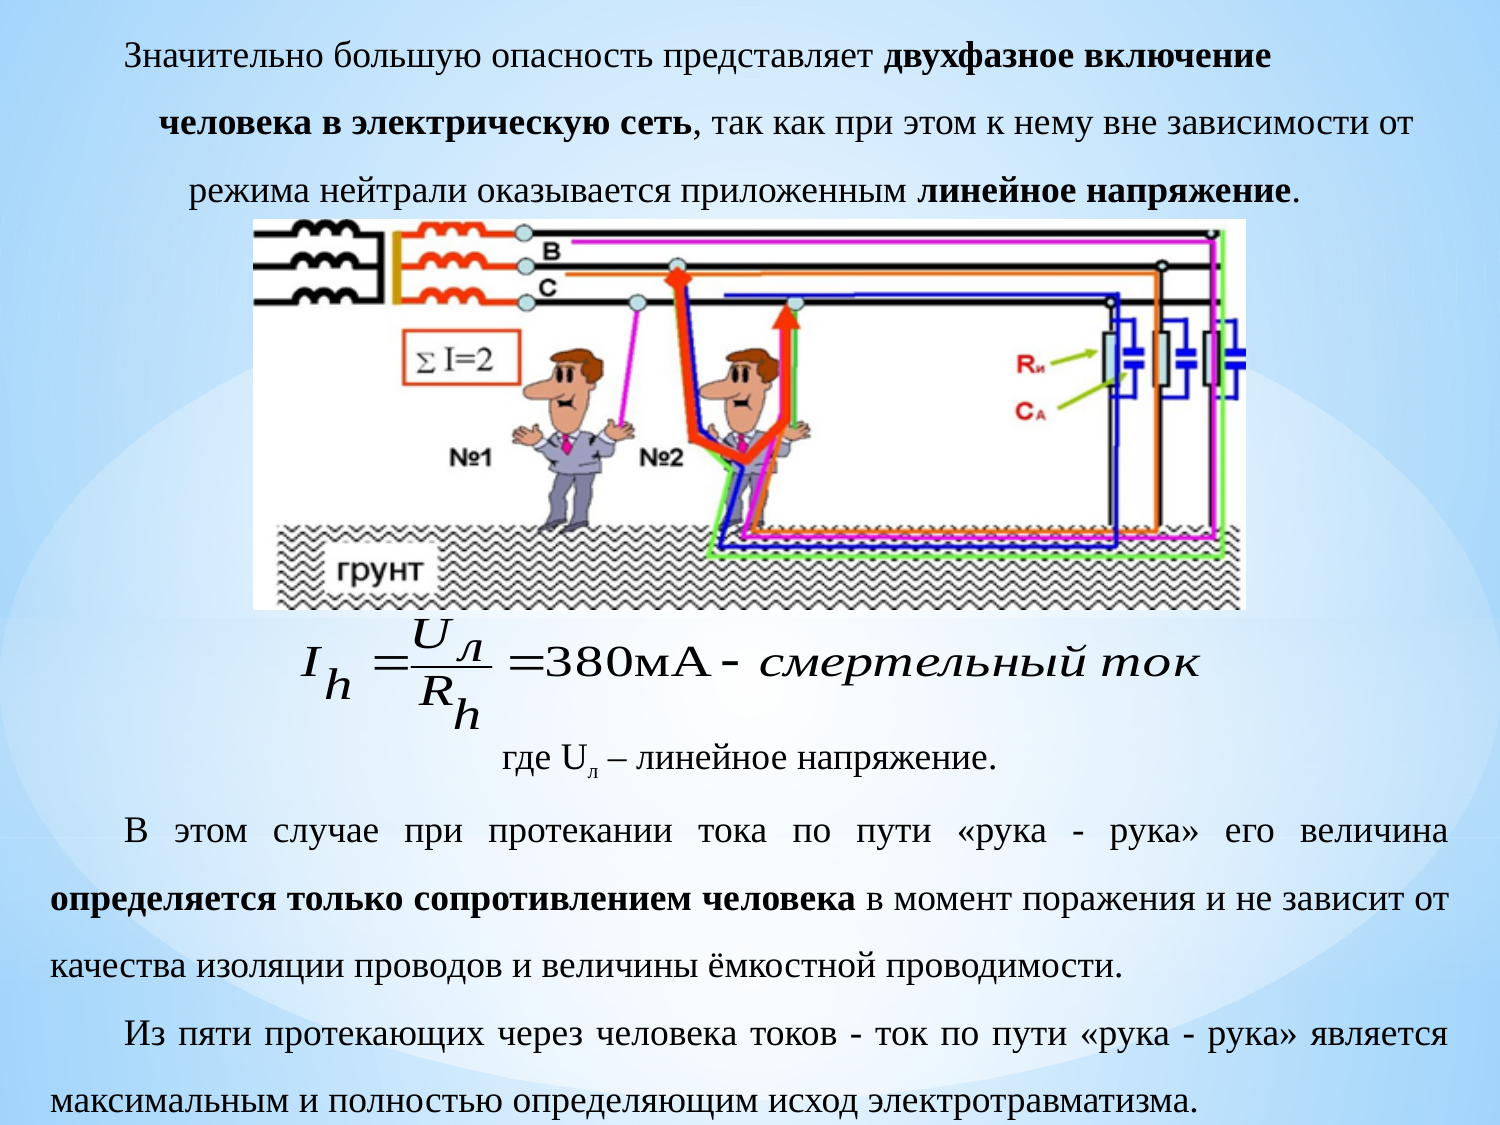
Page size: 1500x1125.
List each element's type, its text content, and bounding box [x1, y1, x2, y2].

picture [253, 219, 1246, 610]
text_box Значительно большую опасность представляет двухфазное вклю­чение человека в электрическую сеть, так как при этом к не­му вне зависимости от режима нейтрали оказывается приложенным линейное напряжение. [34, 1, 1465, 218]
text_box где Uл – линейное напряжение. В этом случае при протекании тока по пути «рука - рука» его величина определяется только сопротивлением че­ловека в момент поражения и не зависит от качества изоляции прово­дов и величины ёмкостной проводимости. Из пяти протекающих через человека токов - ток по пути «рука - рука» является максимальным и полностью определяющим исход электротравматизма. [35, 698, 1465, 1125]
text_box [291, 609, 1209, 740]
